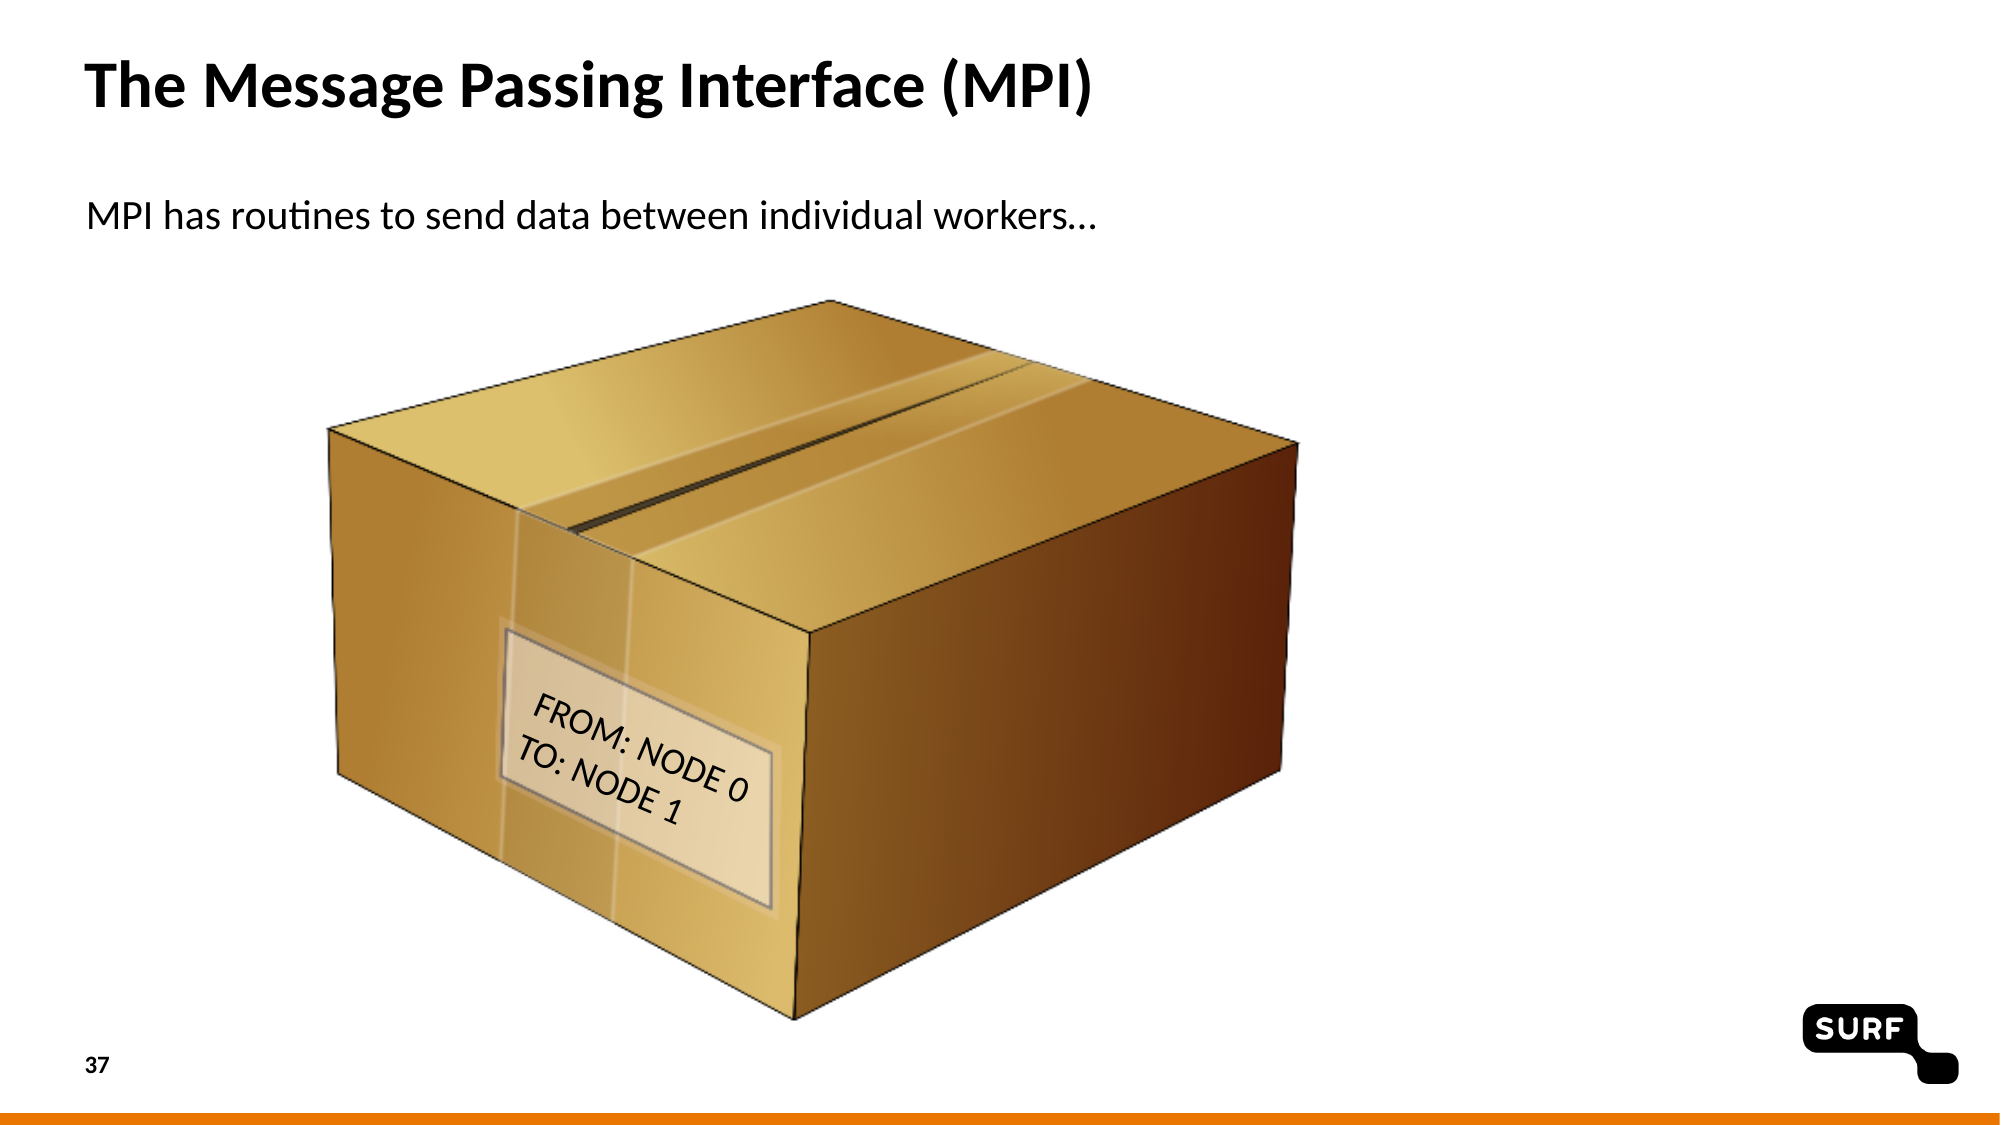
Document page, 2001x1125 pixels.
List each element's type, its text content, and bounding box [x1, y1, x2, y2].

slide_number 37 [84, 1045, 149, 1082]
picture [1802, 1004, 1959, 1084]
picture [251, 286, 1369, 1046]
list MPI has routines to send data between individual workers… [85, 187, 1558, 961]
title The Message Passing Interface (MPI) [85, 44, 1914, 144]
